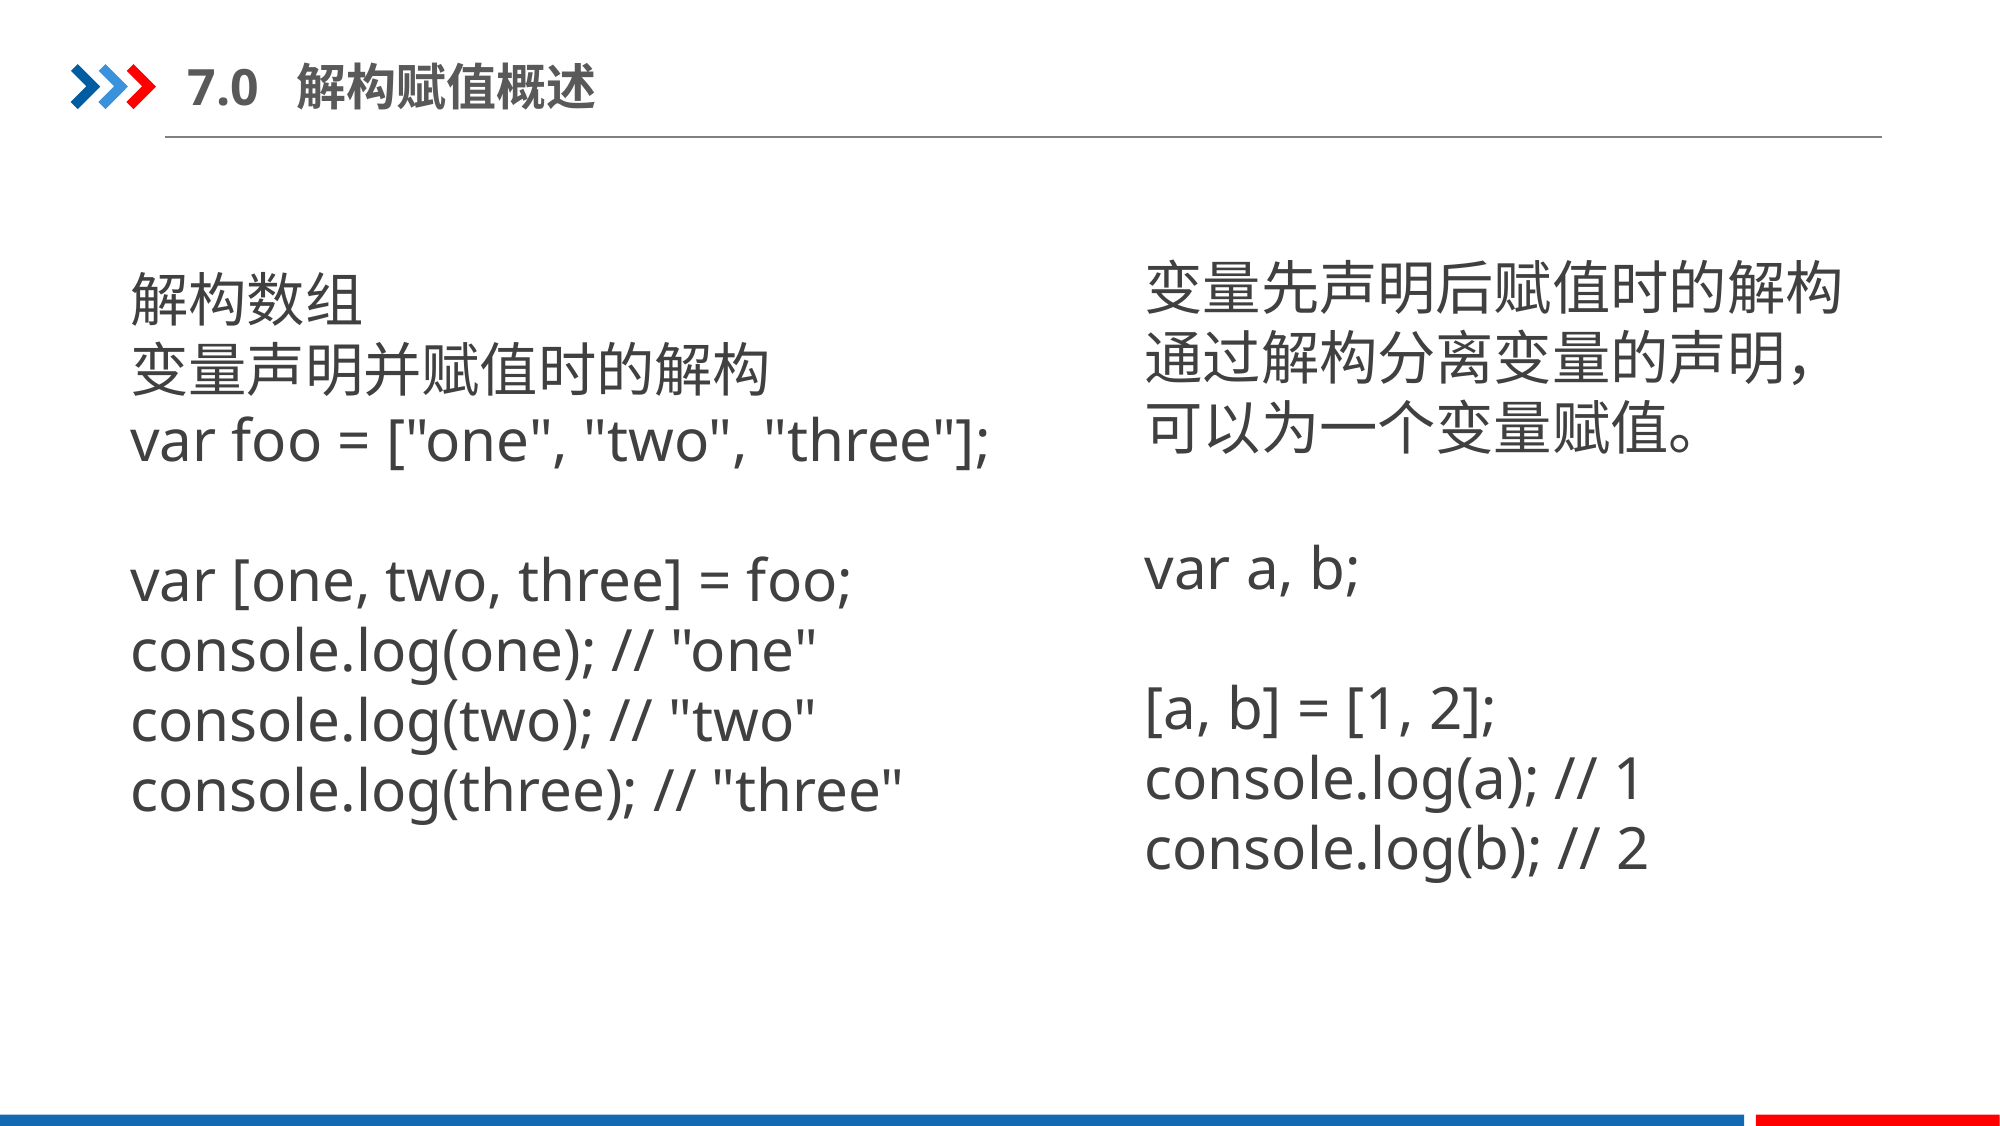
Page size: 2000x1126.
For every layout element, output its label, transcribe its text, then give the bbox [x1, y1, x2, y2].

text_box 7.0 解构赋值概述 [187, 43, 827, 127]
text_box 解构数组 变量声明并赋值时的解构 var foo = ["one", "two", "three"]; var [one, two, three] = foo; console.log(one); // "one" console.log(two); // "two" console.log(three); // "three" [115, 255, 1006, 830]
text_box 变量先声明后赋值时的解构 通过解构分离变量的声明，可以为一个变量赋值。 var a, b; [a, b] = [1, 2]; console.log(a); // 1 console.log(b); // 2 [1129, 243, 1910, 889]
